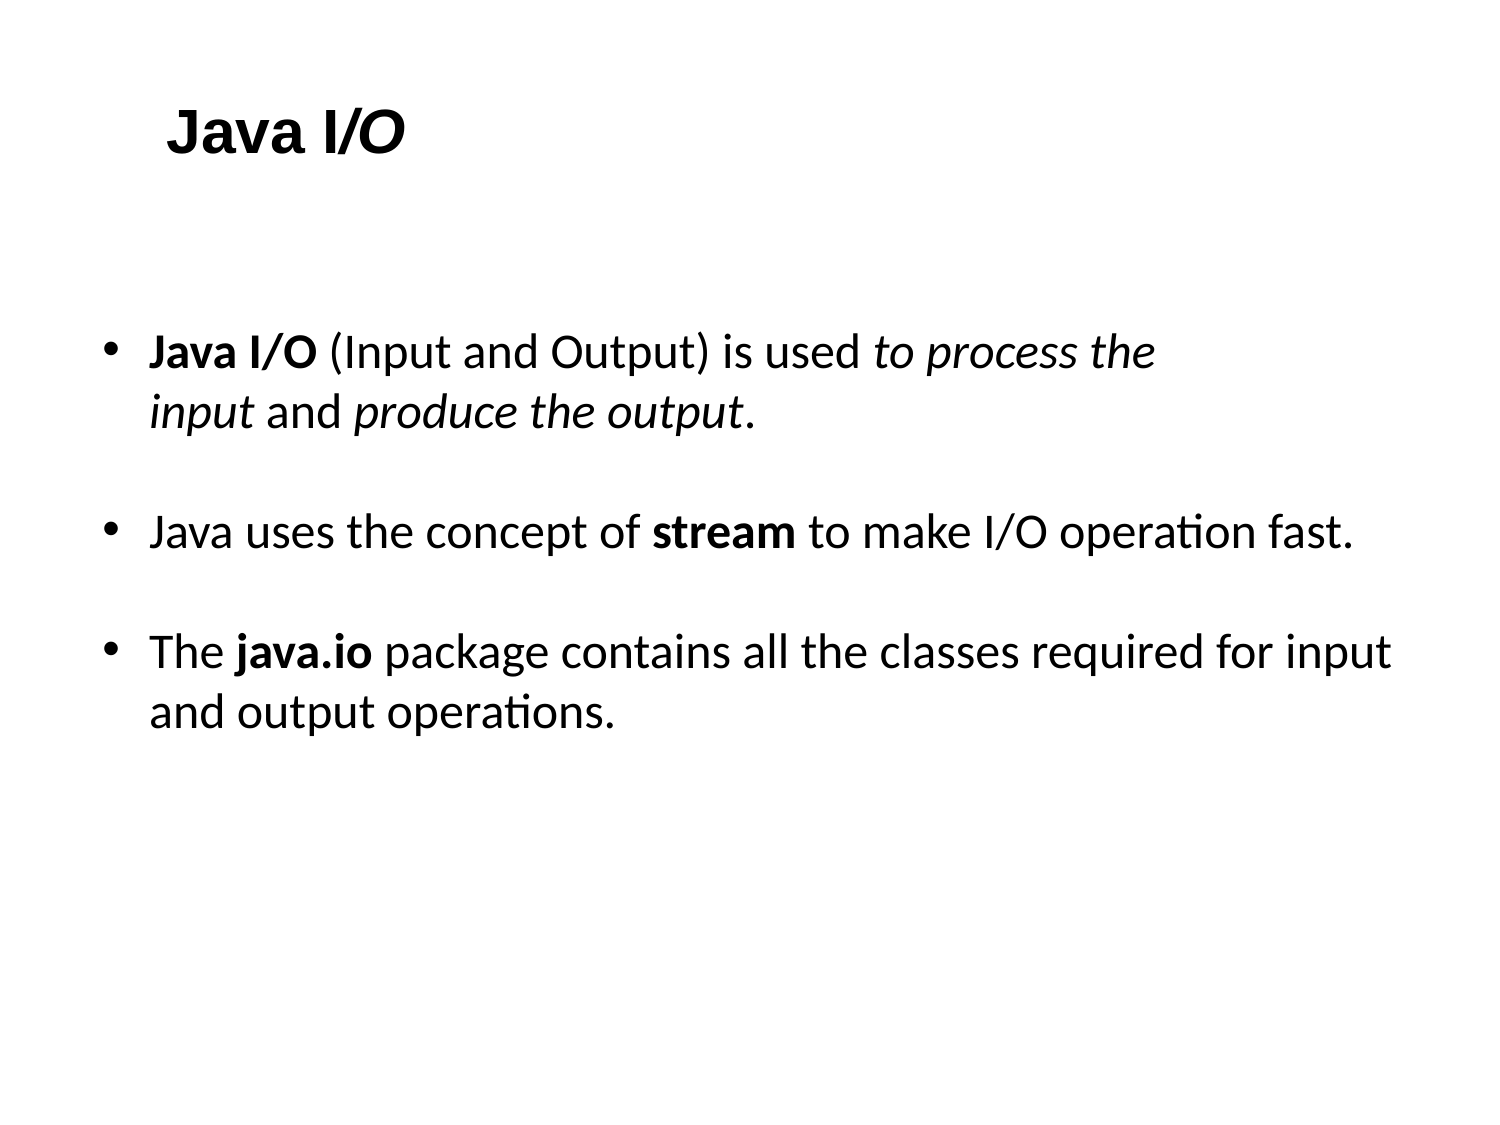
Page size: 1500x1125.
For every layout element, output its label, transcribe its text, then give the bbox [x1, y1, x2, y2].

text_box Java I/O [151, 84, 421, 174]
text_box Java I/O (Input and Output) is used to process the input and produce the output. Java uses the concept of stream to make I/O operation fast. The java.io package contains all the classes required for input and output operations. [87, 310, 1413, 746]
